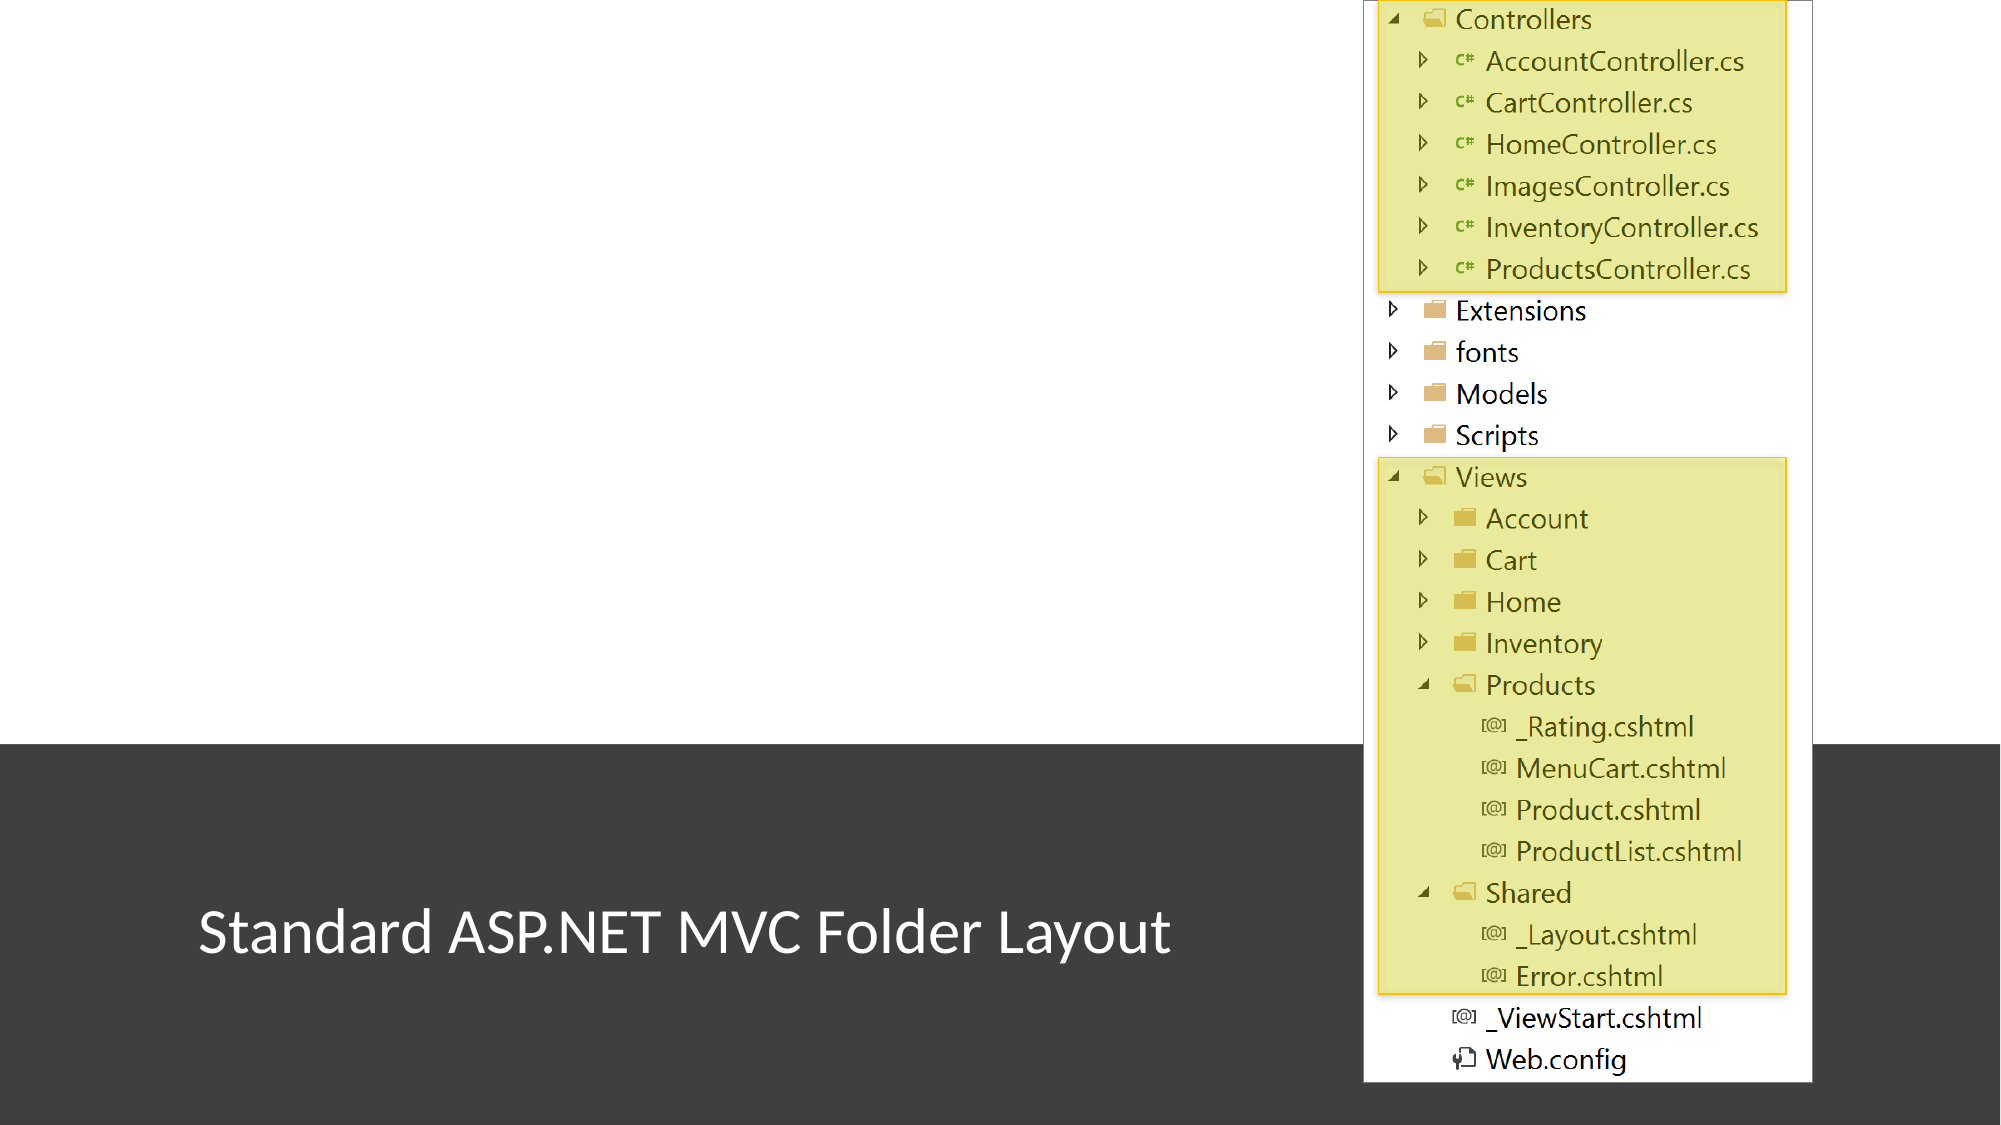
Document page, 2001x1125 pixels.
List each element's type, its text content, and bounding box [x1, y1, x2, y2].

title Standard ASP.NET MVC Folder Layout [18, 848, 1353, 1007]
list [1363, 0, 1814, 1083]
